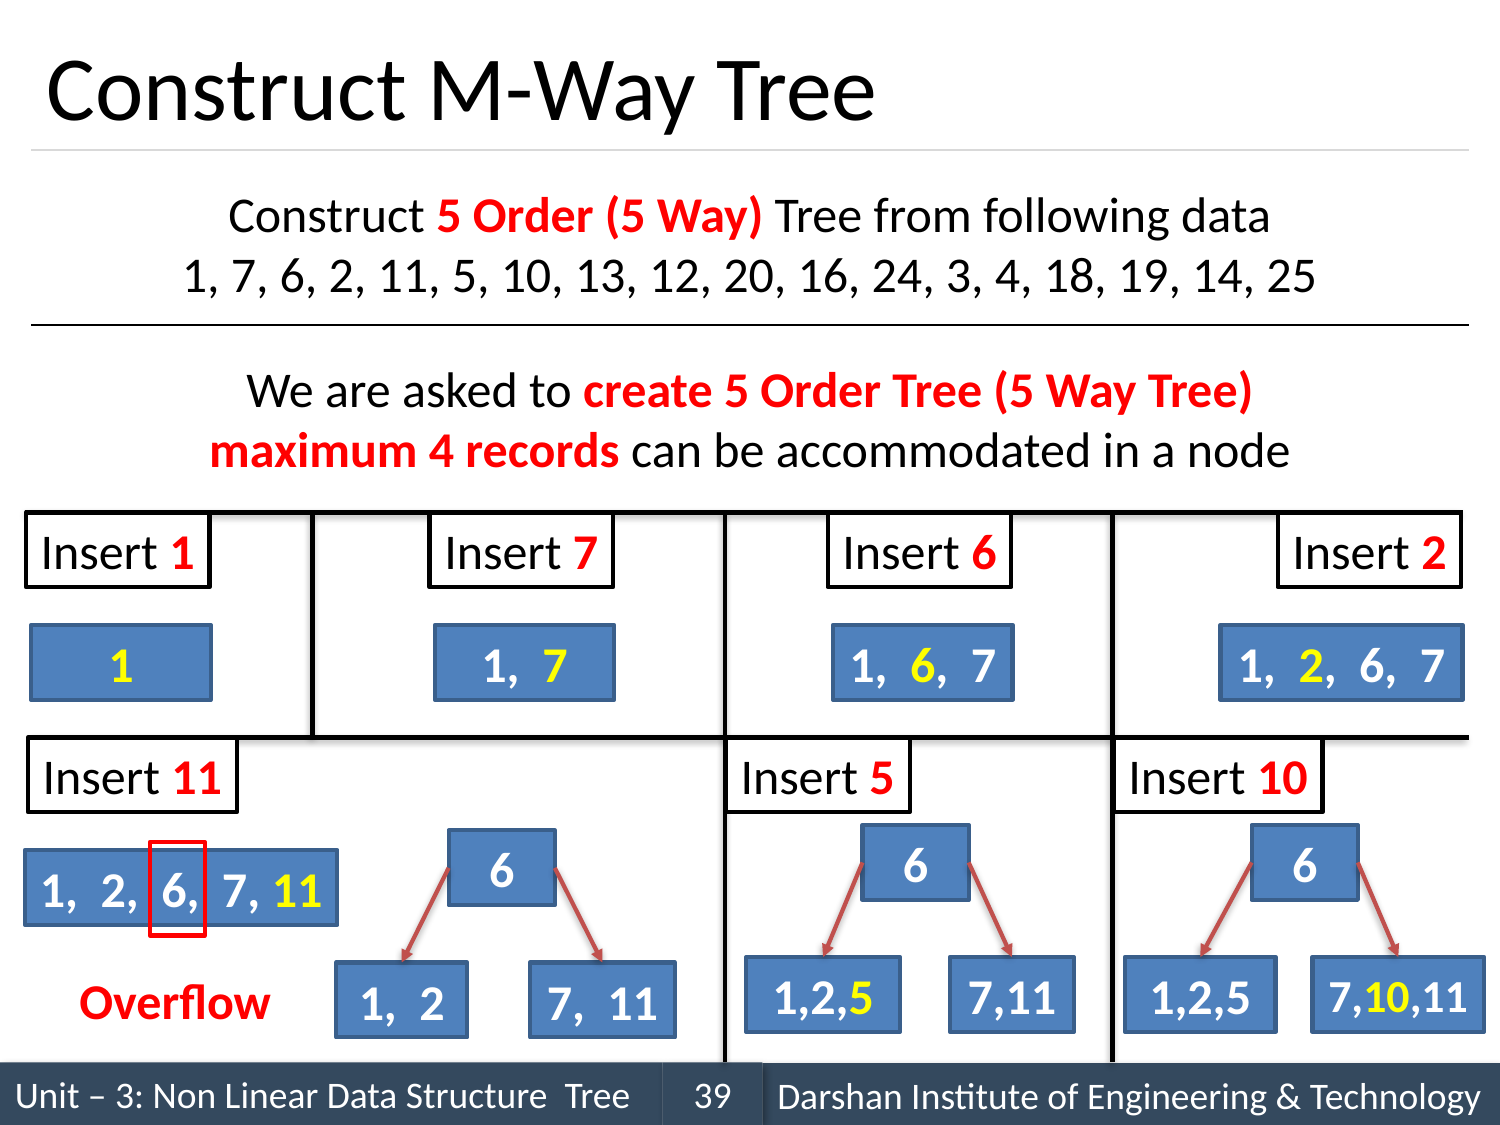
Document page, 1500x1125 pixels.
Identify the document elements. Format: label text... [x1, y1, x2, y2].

text_box Overflow [64, 961, 287, 1037]
text_box 1, 2, 6, 7, 11 [23, 848, 148, 927]
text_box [1357, 862, 1399, 958]
text_box Insert 5 [729, 746, 912, 814]
text_box We are asked to create 5 Order Tree (5 Way Tree) maximum 4 records can be accommodated in a node [31, 349, 1469, 485]
text_box 1, 2, 6, 7, 11 [207, 848, 339, 927]
text_box 7, 11 [528, 960, 677, 1039]
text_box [1200, 862, 1252, 958]
text_box 6 [447, 828, 557, 907]
text_box Insert 1 [24, 518, 212, 589]
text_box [822, 862, 863, 958]
text_box 6 [860, 823, 971, 902]
text_box 7,10,11 [1310, 955, 1486, 1034]
text_box Insert 11 [26, 735, 239, 814]
text_box 1, 2, 6, 7 [1218, 623, 1465, 702]
text_box 7,11 [948, 955, 1076, 1034]
title Construct M-Way Tree [31, 17, 1469, 150]
text_box 1, 6, 7 [831, 623, 1015, 702]
text_box 1 [29, 623, 213, 702]
text_box Construct 5 Order (5 Way) Tree from following data 1, 7, 6, 2, 11, 5, 10, 13, 12, 20, 16, 24, 3, 4, 18, 19, 14, 25 [31, 174, 1469, 310]
text_box Insert 7 [427, 521, 615, 589]
text_box 1,2,5 [1123, 955, 1278, 1034]
text_box 1,2,5 [744, 955, 902, 1034]
text_box 1, 2 [334, 960, 469, 1039]
text_box 1, 7 [433, 623, 616, 702]
text_box Insert 6 [826, 521, 1013, 589]
text_box Insert 2 [1276, 513, 1463, 589]
text_box 6 [1250, 823, 1360, 902]
text_box [148, 840, 207, 938]
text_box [401, 867, 449, 963]
text_box Insert 10 [1116, 746, 1325, 814]
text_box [554, 867, 603, 963]
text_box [968, 862, 1013, 958]
